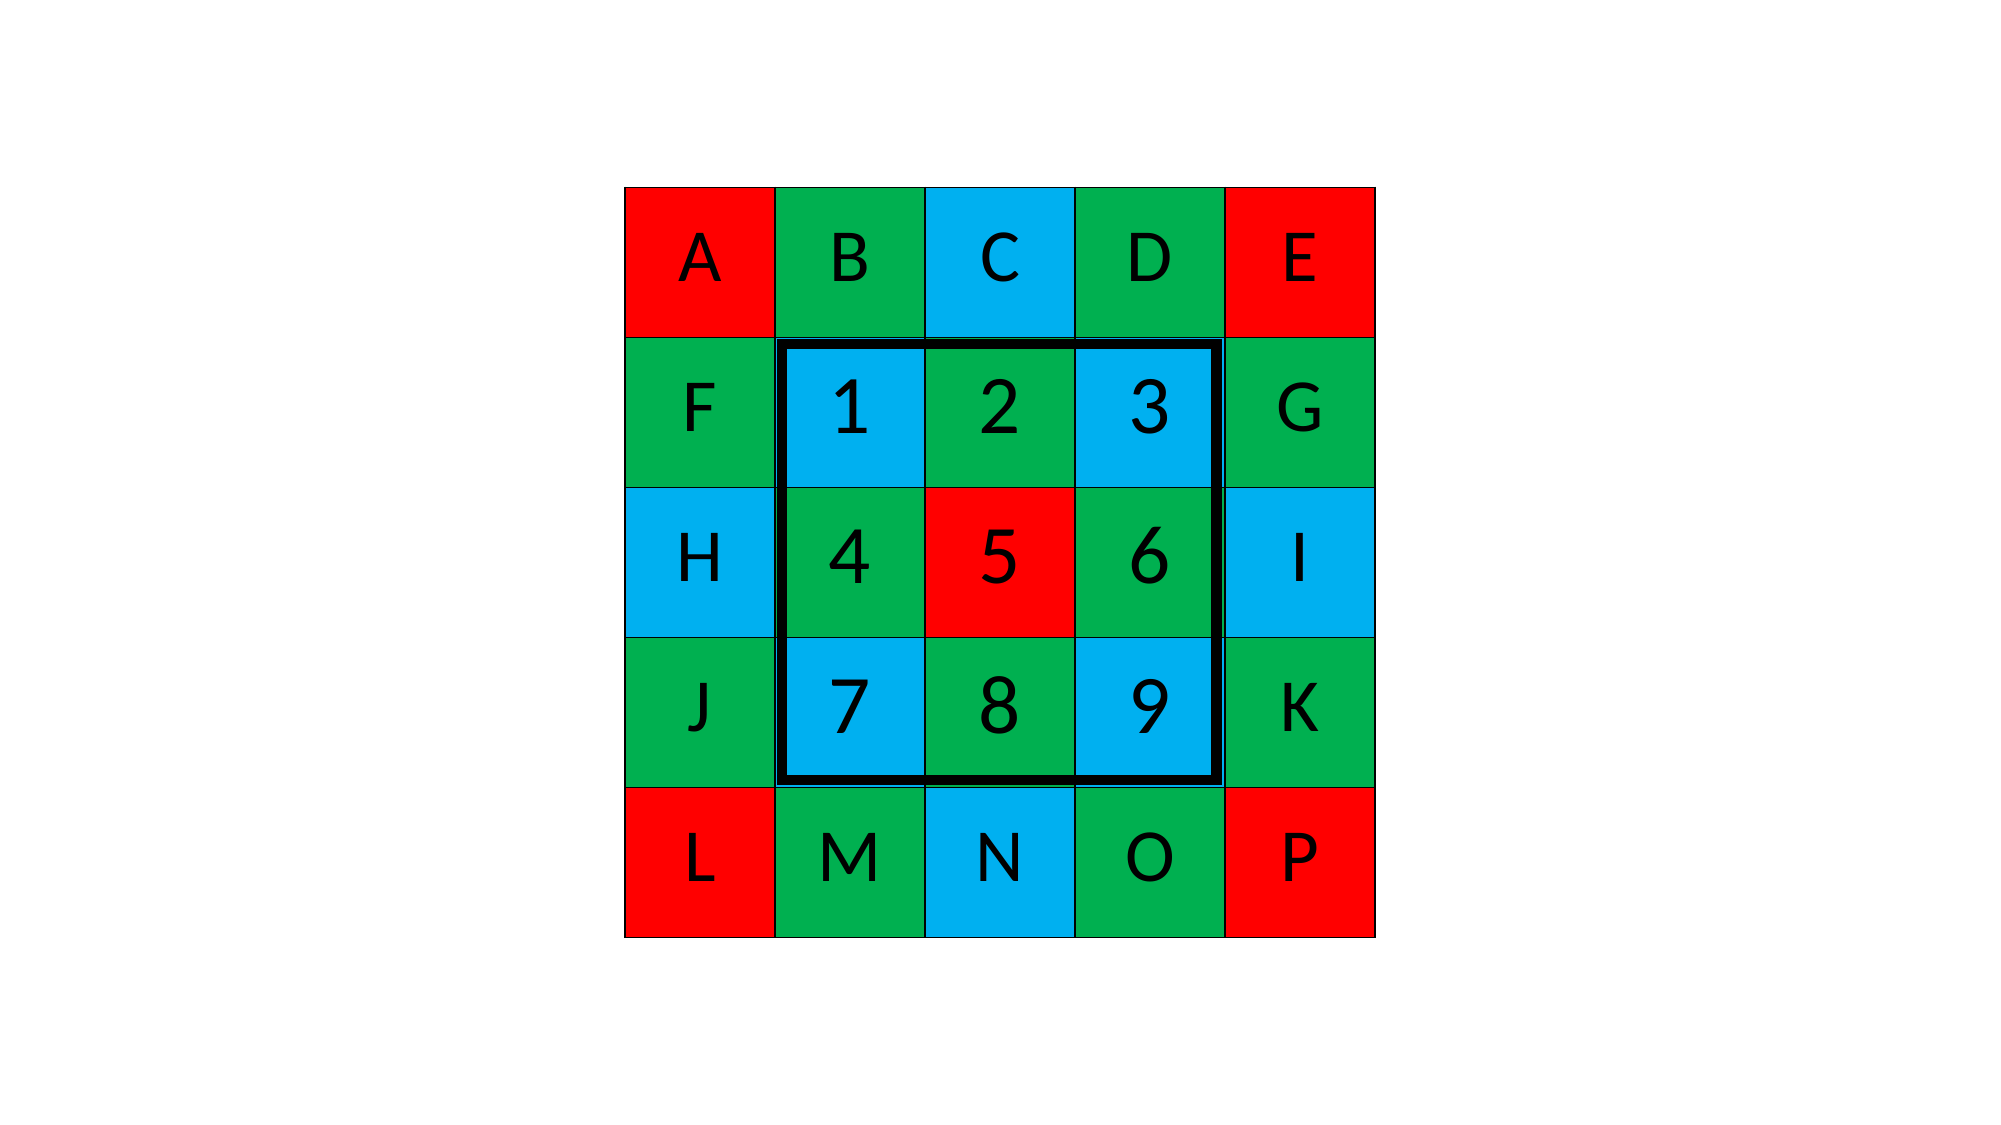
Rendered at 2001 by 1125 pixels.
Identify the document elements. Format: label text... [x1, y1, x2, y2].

table_cell 2 [926, 338, 1074, 343]
table_cell F [626, 338, 774, 487]
table_header A [626, 188, 774, 337]
table_header C [926, 188, 1074, 337]
table_cell 4 [776, 488, 781, 637]
table_cell O [1076, 788, 1224, 937]
table_cell I [1226, 488, 1374, 637]
table_cell N [926, 788, 1074, 937]
table_cell G [1226, 338, 1374, 487]
text_box [781, 343, 1218, 781]
table_header E [1226, 188, 1374, 337]
table_cell 6 [1218, 488, 1224, 637]
table_cell L [626, 788, 774, 937]
table_header D [1076, 188, 1224, 337]
table_cell 8 [926, 781, 1074, 787]
table_cell J [626, 638, 774, 787]
table_cell 3 [1076, 338, 1224, 487]
table_cell 7 [776, 638, 924, 787]
table_cell 9 [1076, 638, 1224, 787]
table_cell 1 [776, 338, 924, 487]
table_cell H [626, 488, 774, 637]
table_cell M [776, 788, 924, 937]
table_cell P [1226, 788, 1374, 937]
table_cell K [1226, 638, 1374, 787]
table_header B [776, 188, 924, 337]
